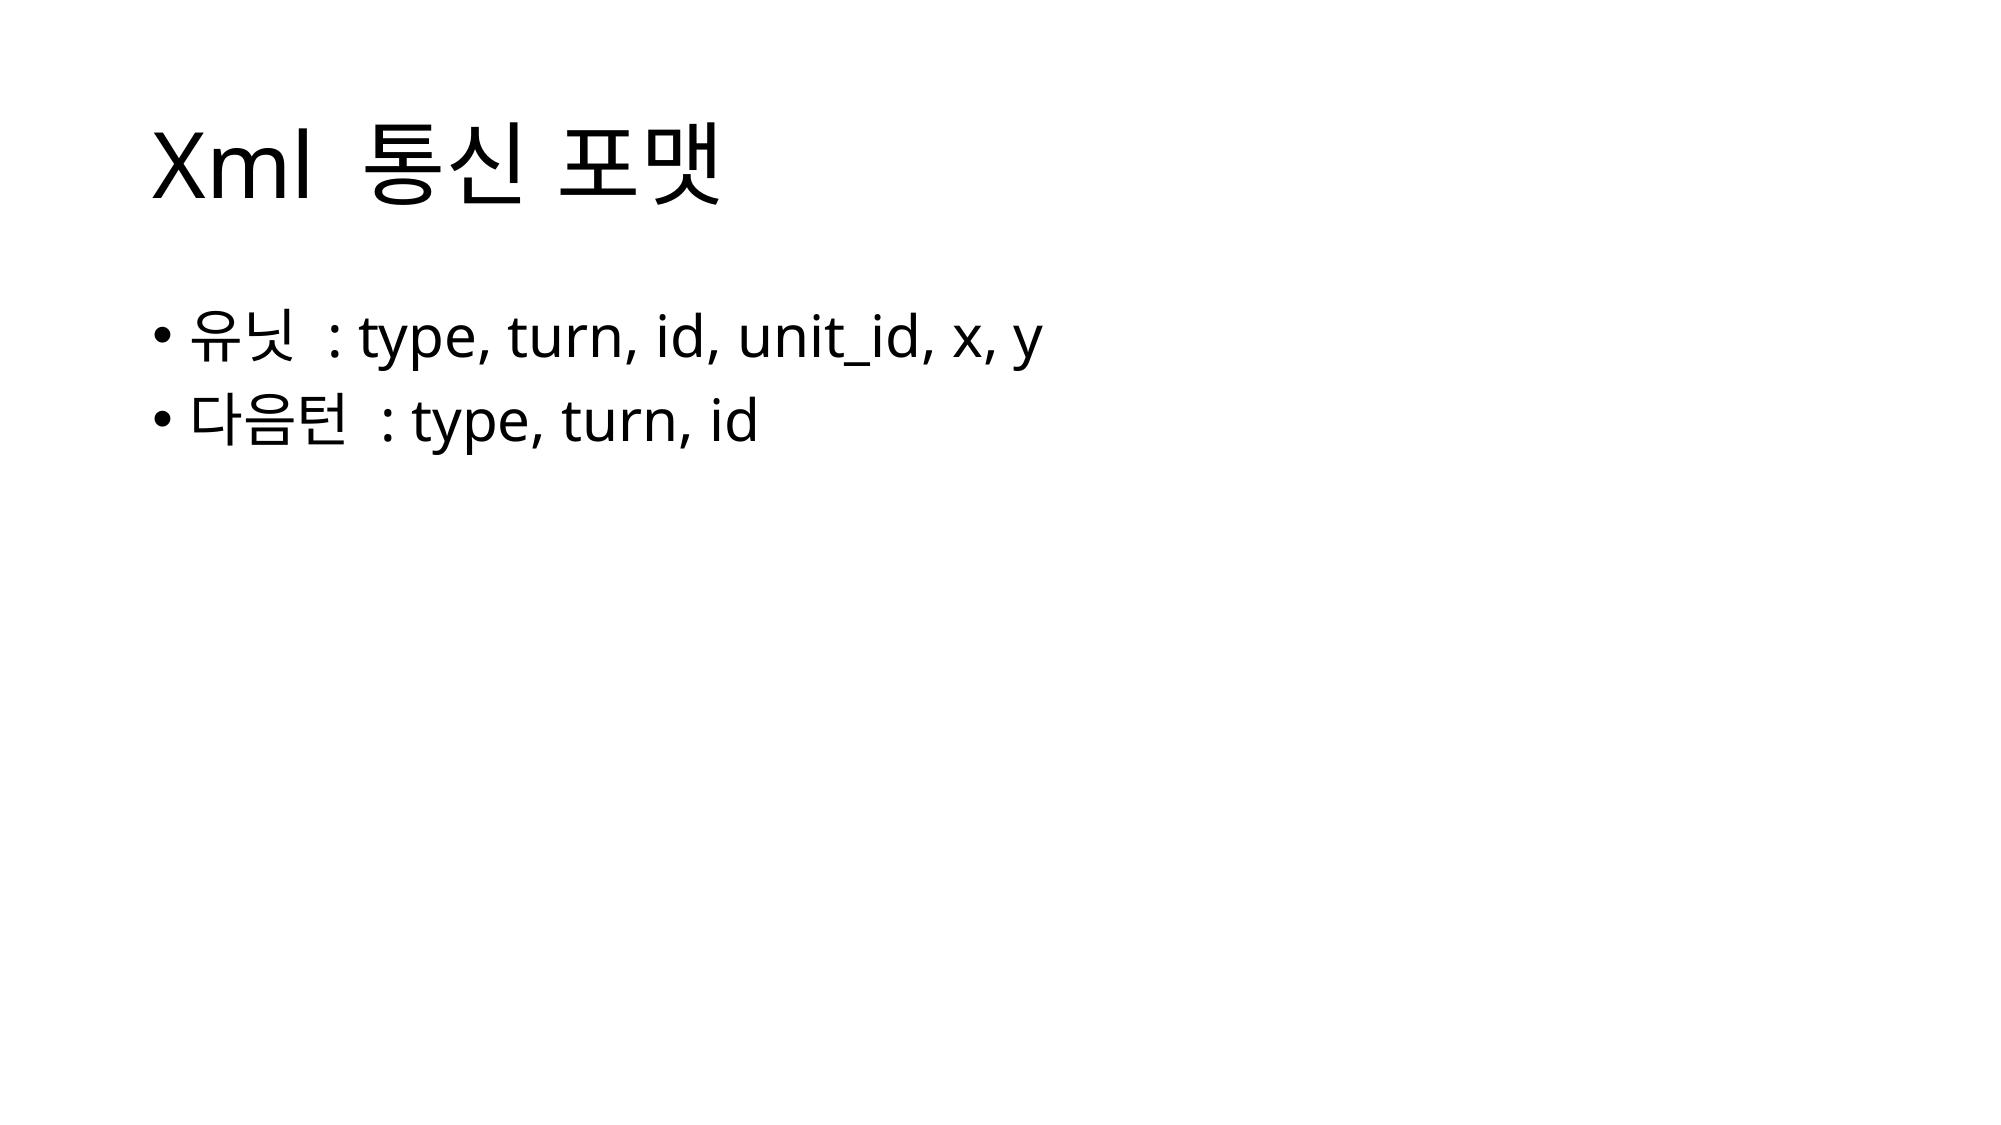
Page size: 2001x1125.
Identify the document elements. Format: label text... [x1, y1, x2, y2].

list 유닛 : type, turn, id, unit_id, x, y 다음턴 : type, turn, id [137, 299, 1863, 1014]
title Xml 통신 포맷 [137, 59, 1863, 278]
